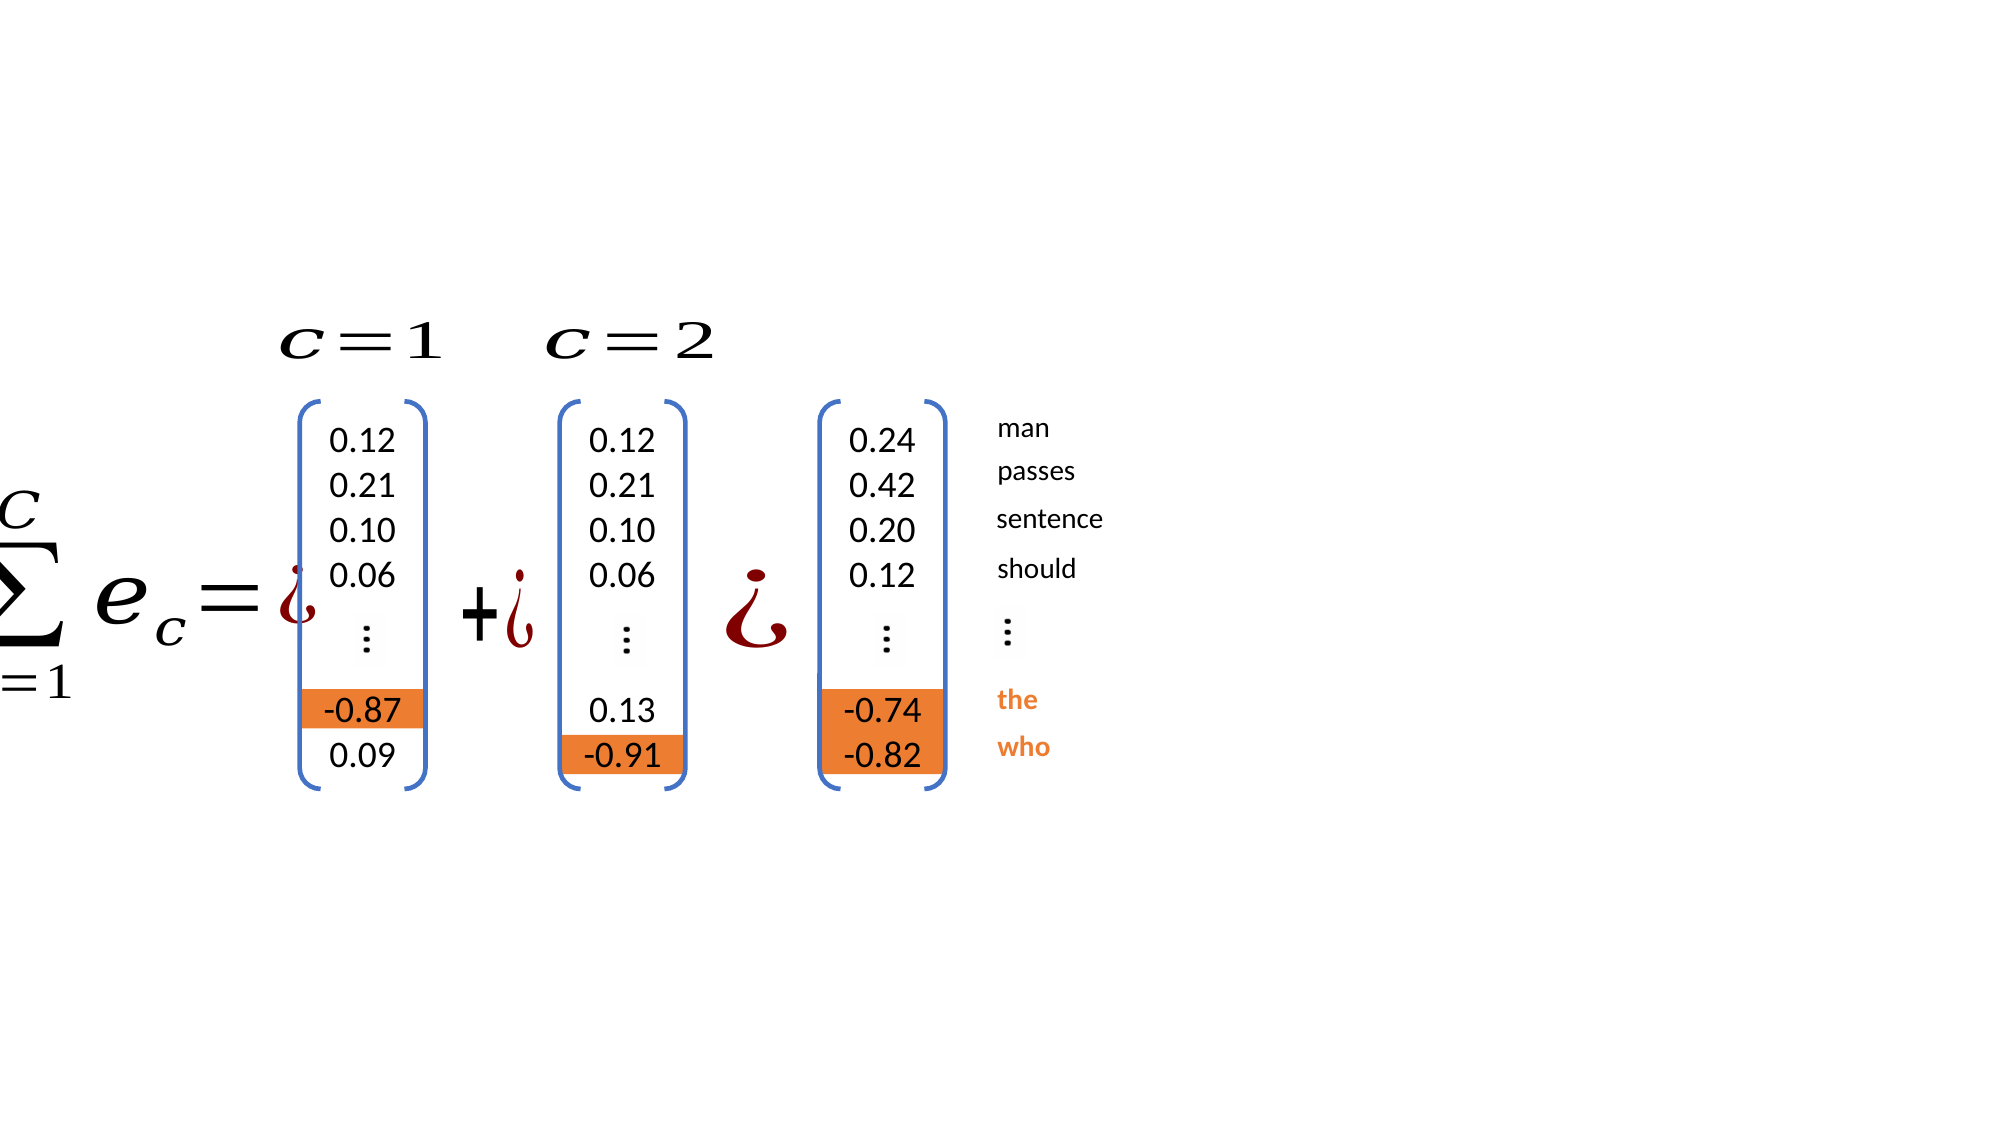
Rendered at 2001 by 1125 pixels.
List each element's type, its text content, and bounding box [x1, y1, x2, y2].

text_box the [982, 672, 1127, 723]
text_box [299, 401, 426, 789]
text_box passes [982, 443, 1095, 492]
text_box man [982, 401, 1086, 443]
text_box 0.24 0.42 0.20 0.12 -0.74 -0.82 [819, 400, 946, 790]
text_box who [982, 723, 1127, 770]
text_box should [982, 542, 1127, 592]
picture [863, 614, 916, 666]
picture [983, 607, 1037, 658]
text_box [559, 401, 686, 789]
text_box sentence [981, 492, 1120, 543]
